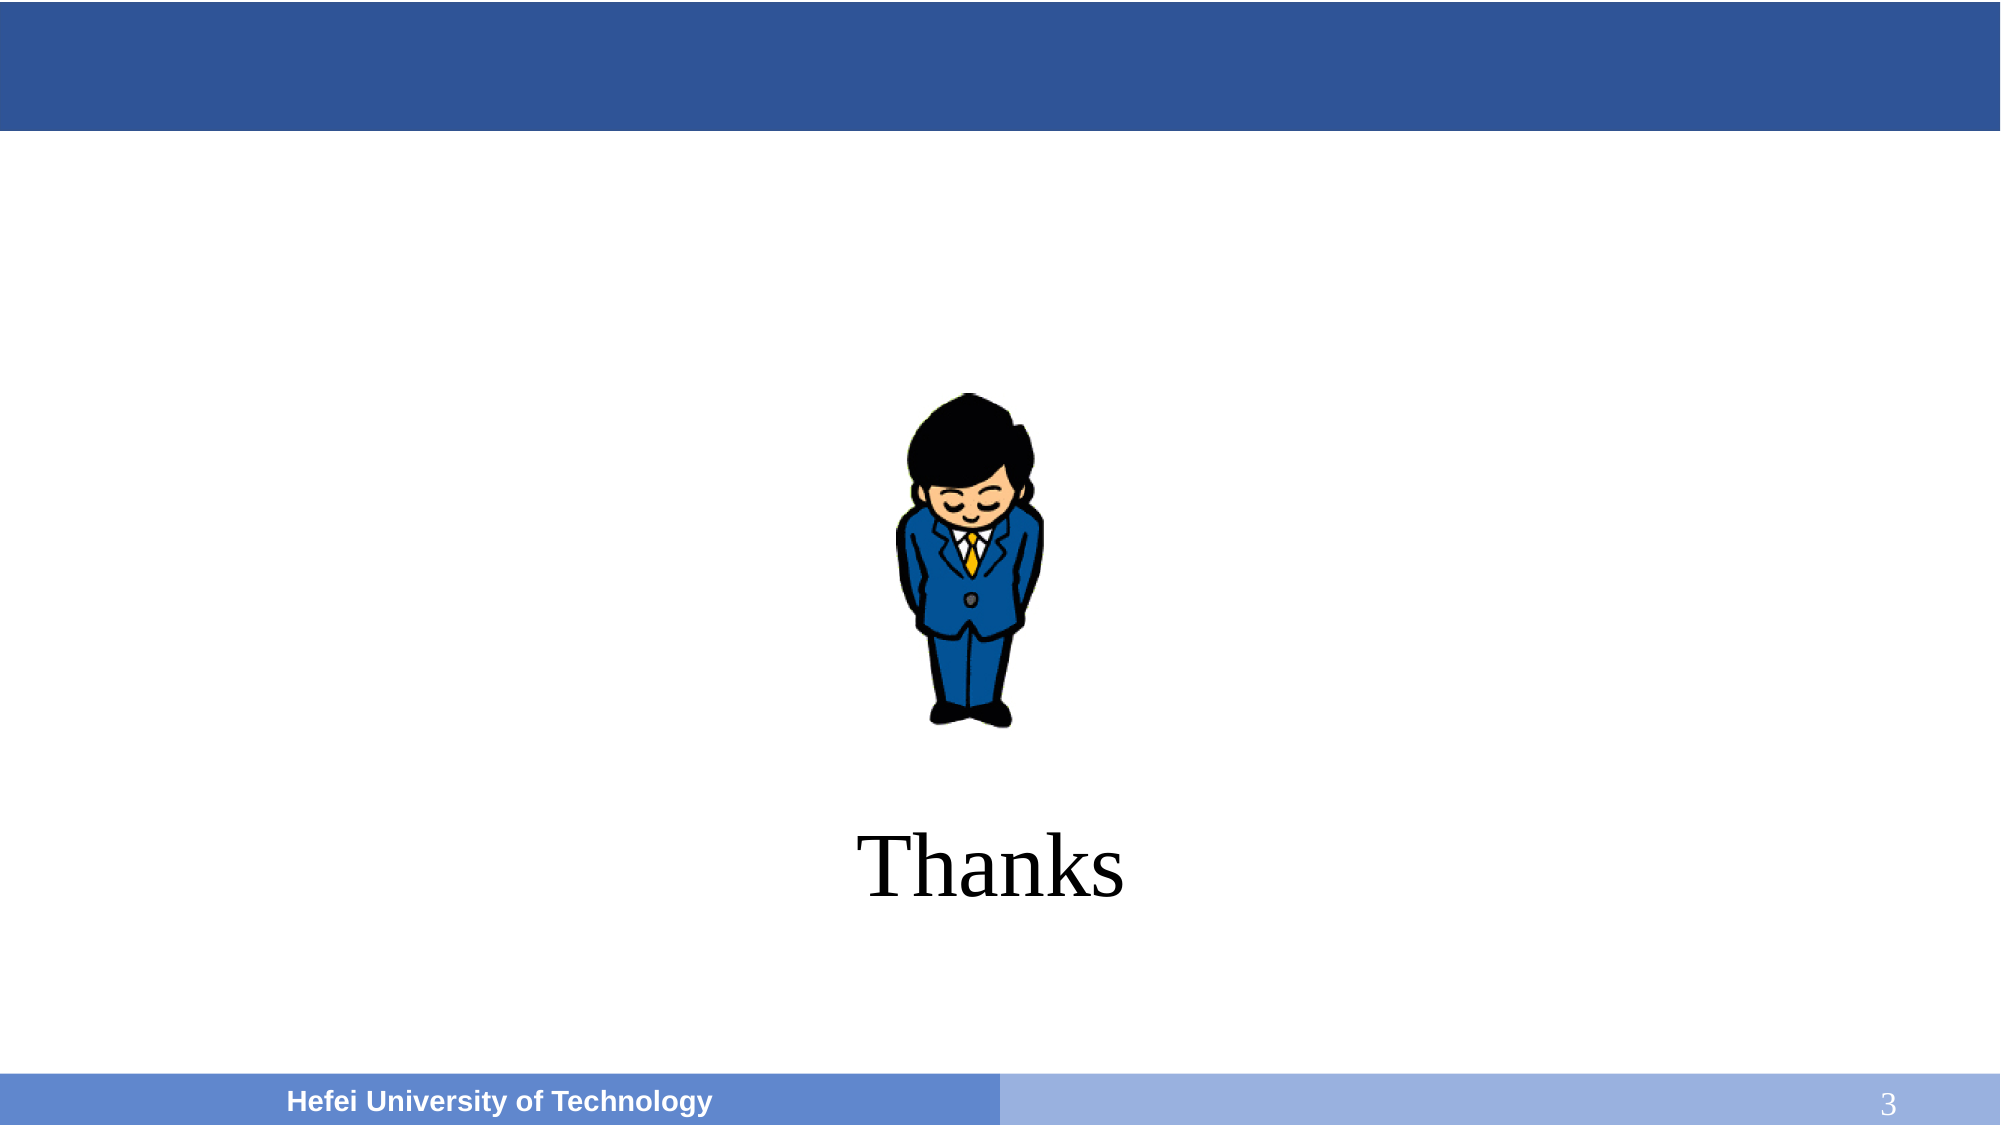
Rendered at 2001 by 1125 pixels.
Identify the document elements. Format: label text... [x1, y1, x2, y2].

text_box Thanks [400, 797, 1583, 923]
picture [884, 388, 1056, 736]
slide_number 3 [1462, 1073, 1913, 1125]
